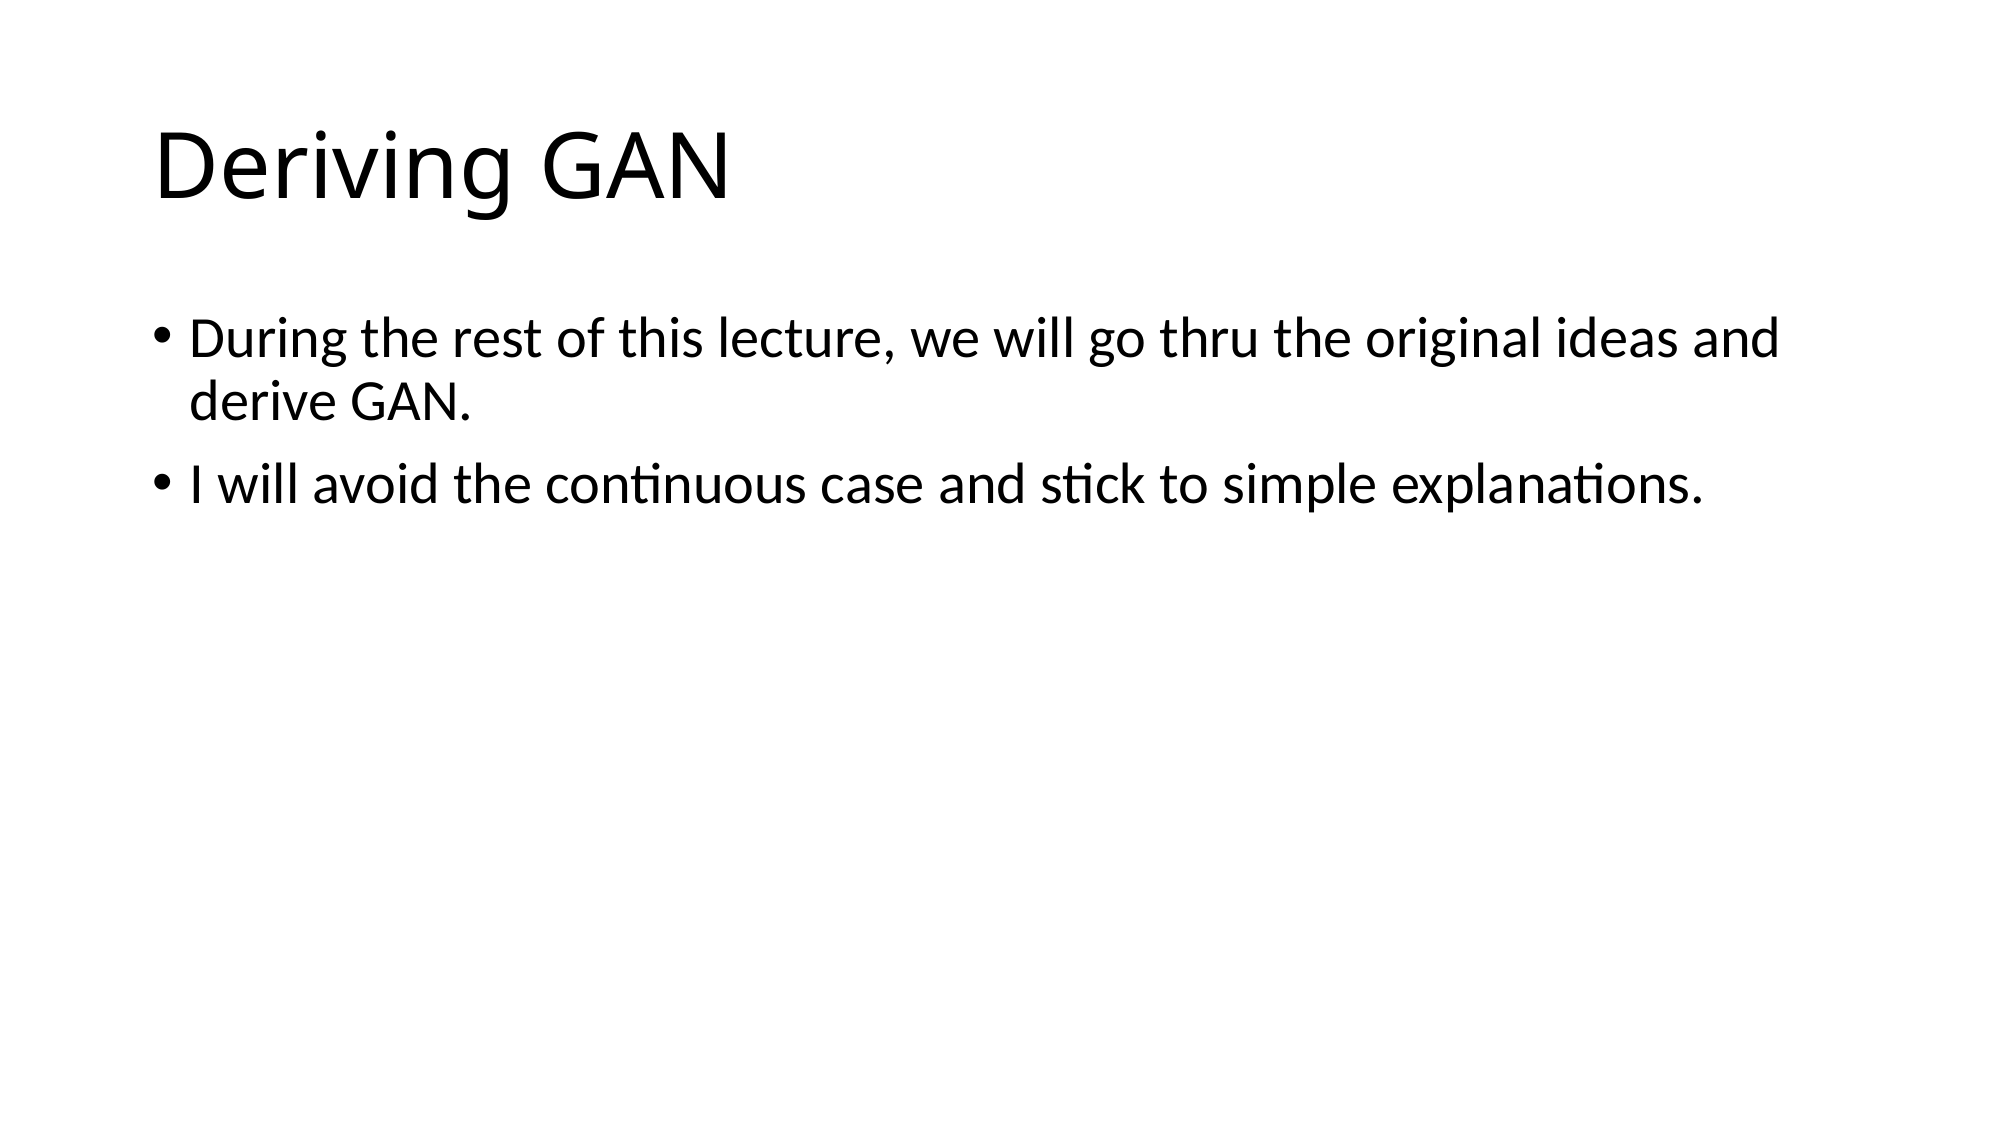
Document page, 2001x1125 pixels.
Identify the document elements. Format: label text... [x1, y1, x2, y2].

title Deriving GAN [137, 59, 1863, 278]
list During the rest of this lecture, we will go thru the original ideas and derive GAN. I will avoid the continuous case and stick to simple explanations. [137, 299, 1863, 1014]
